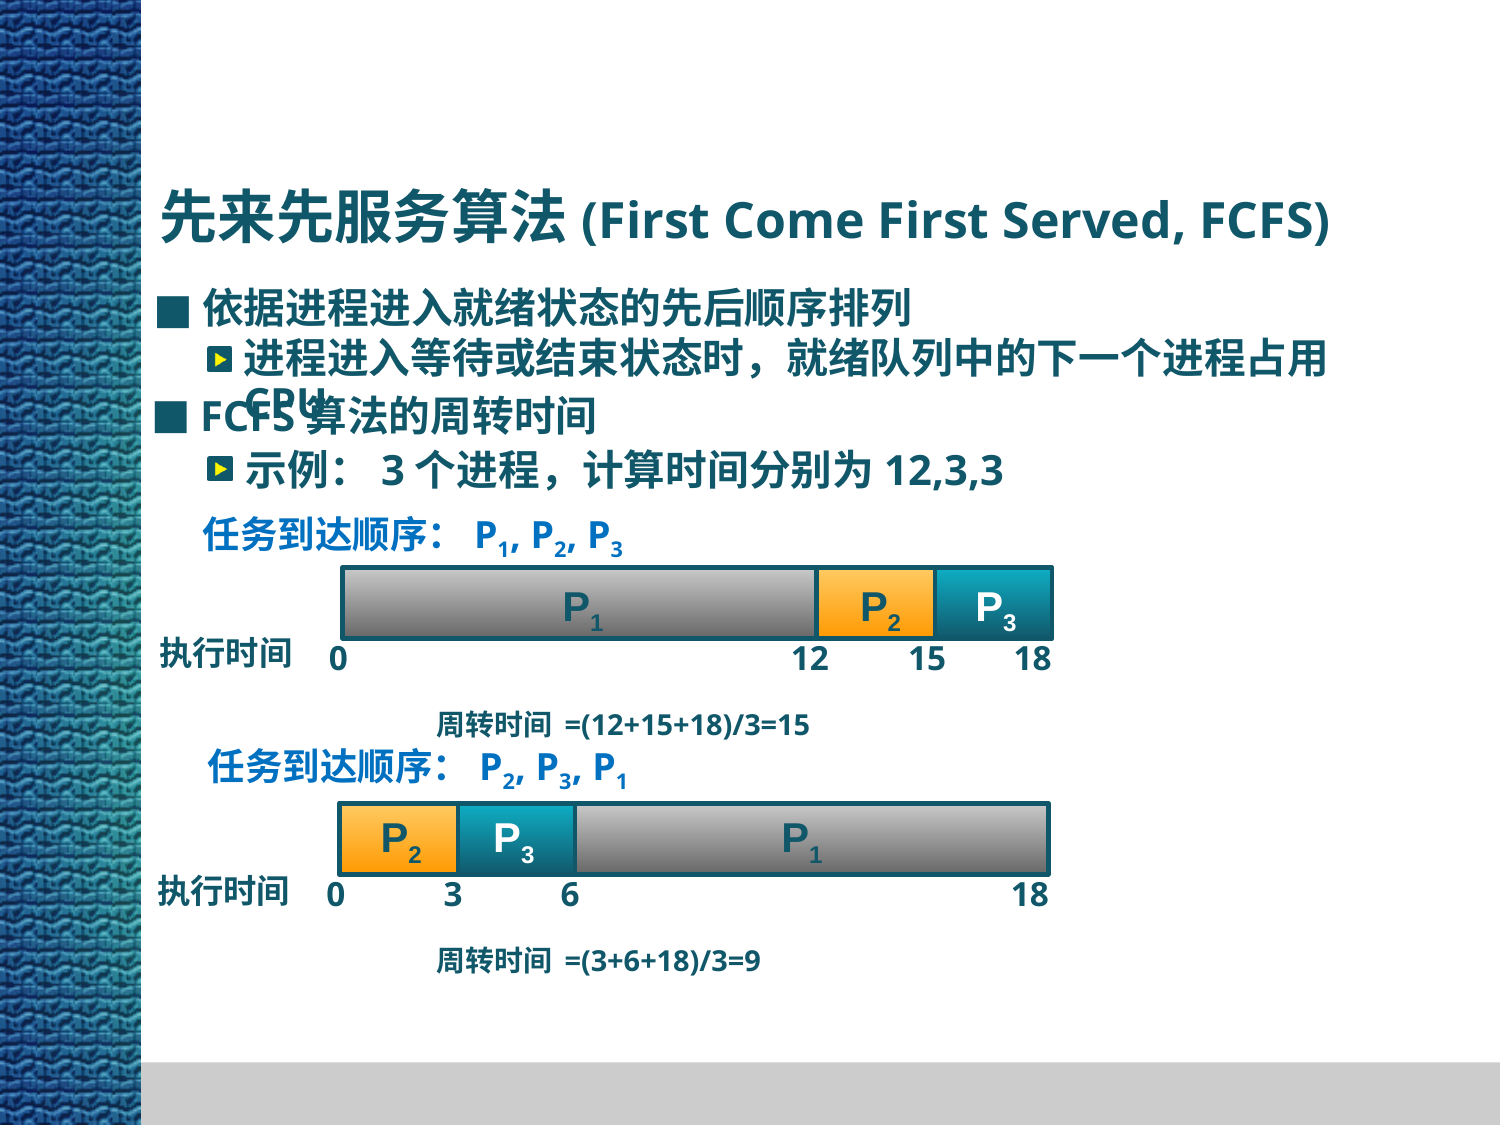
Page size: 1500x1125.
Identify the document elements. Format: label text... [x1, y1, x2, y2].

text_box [144, 503, 1093, 701]
text_box 周转时间=(3+6+18)/3=9 [421, 946, 938, 972]
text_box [138, 273, 1140, 345]
picture [0, 0, 141, 1125]
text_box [207, 435, 1043, 512]
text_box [135, 379, 997, 458]
text_box 先来先服务算法(First Come First Served, FCFS) [70, 172, 1421, 256]
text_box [141, 735, 1090, 937]
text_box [206, 330, 1436, 399]
text_box 周转时间=(12+15+18)/3=15 [421, 708, 938, 734]
